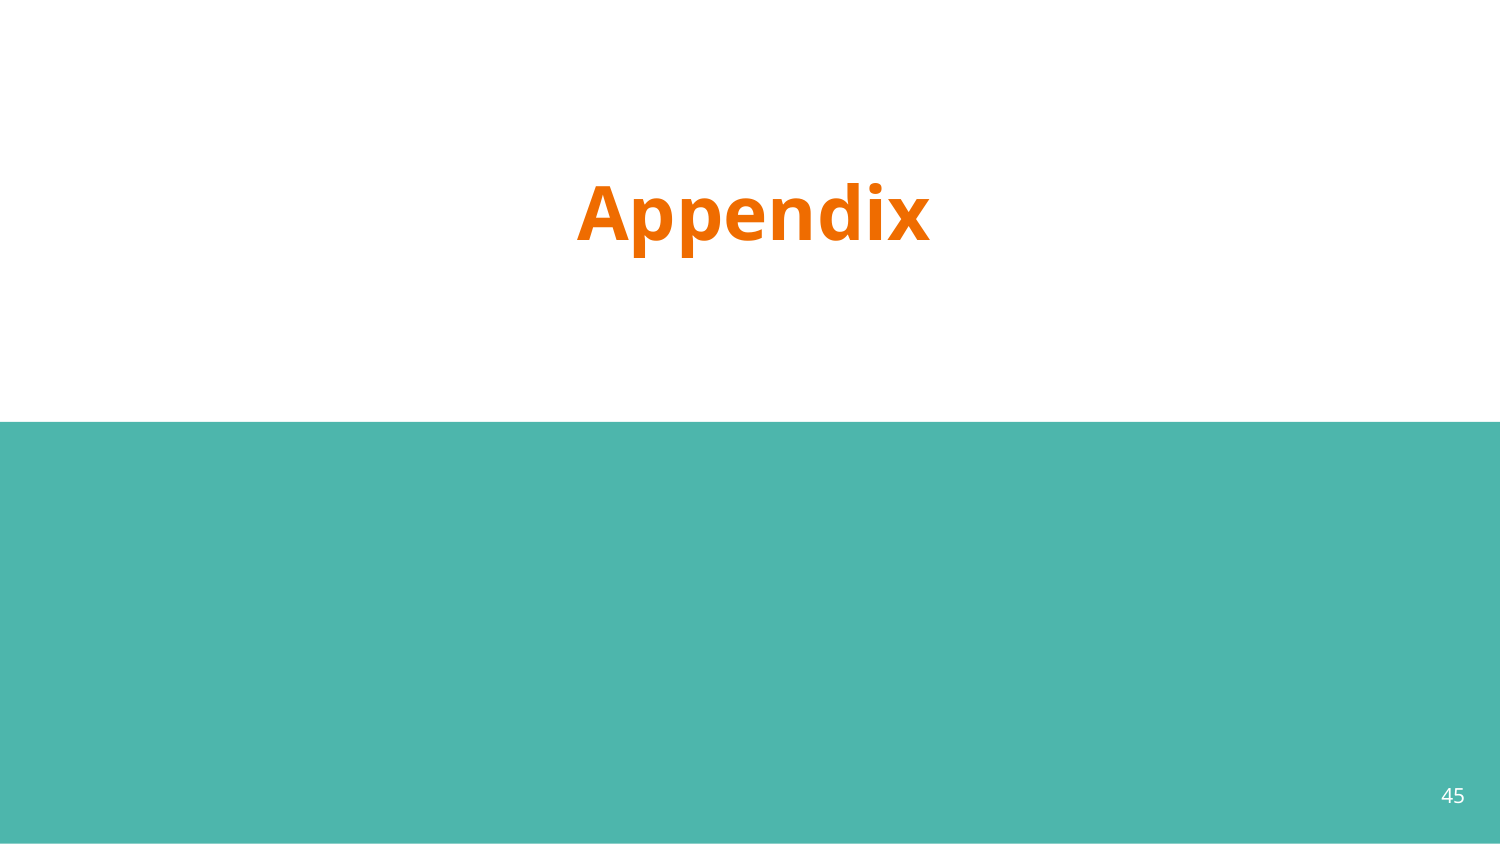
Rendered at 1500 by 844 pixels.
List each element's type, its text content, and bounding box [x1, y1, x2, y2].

title Appendix [51, 133, 1458, 289]
slide_number ‹#› [1389, 764, 1480, 830]
